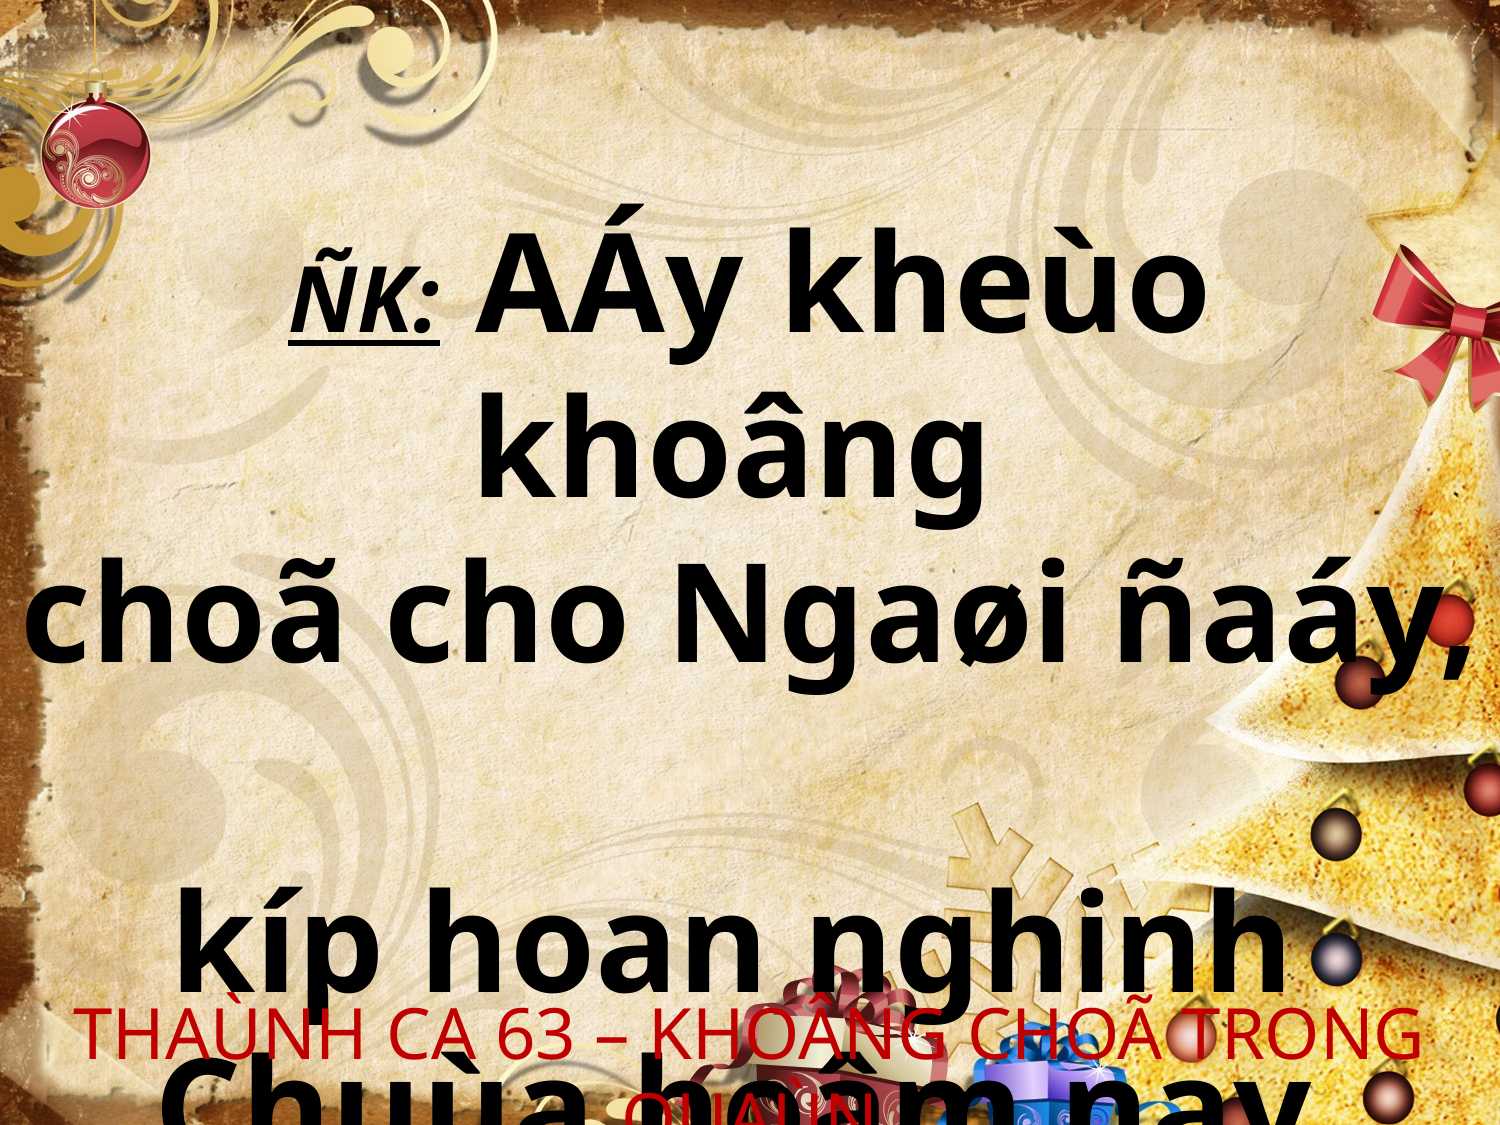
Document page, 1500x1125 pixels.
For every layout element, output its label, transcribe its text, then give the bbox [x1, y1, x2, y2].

picture [0, 0, 1500, 187]
text_box ÑK: AÁy kheùo khoâng choã cho Ngaøi ñaáy, kíp hoan nghinh Chuùa hoâm nay. [0, 187, 1500, 981]
text_box THAÙNH CA 63 – KHOÂNG CHOÃ TRONG QUAÙN [0, 981, 1500, 1125]
